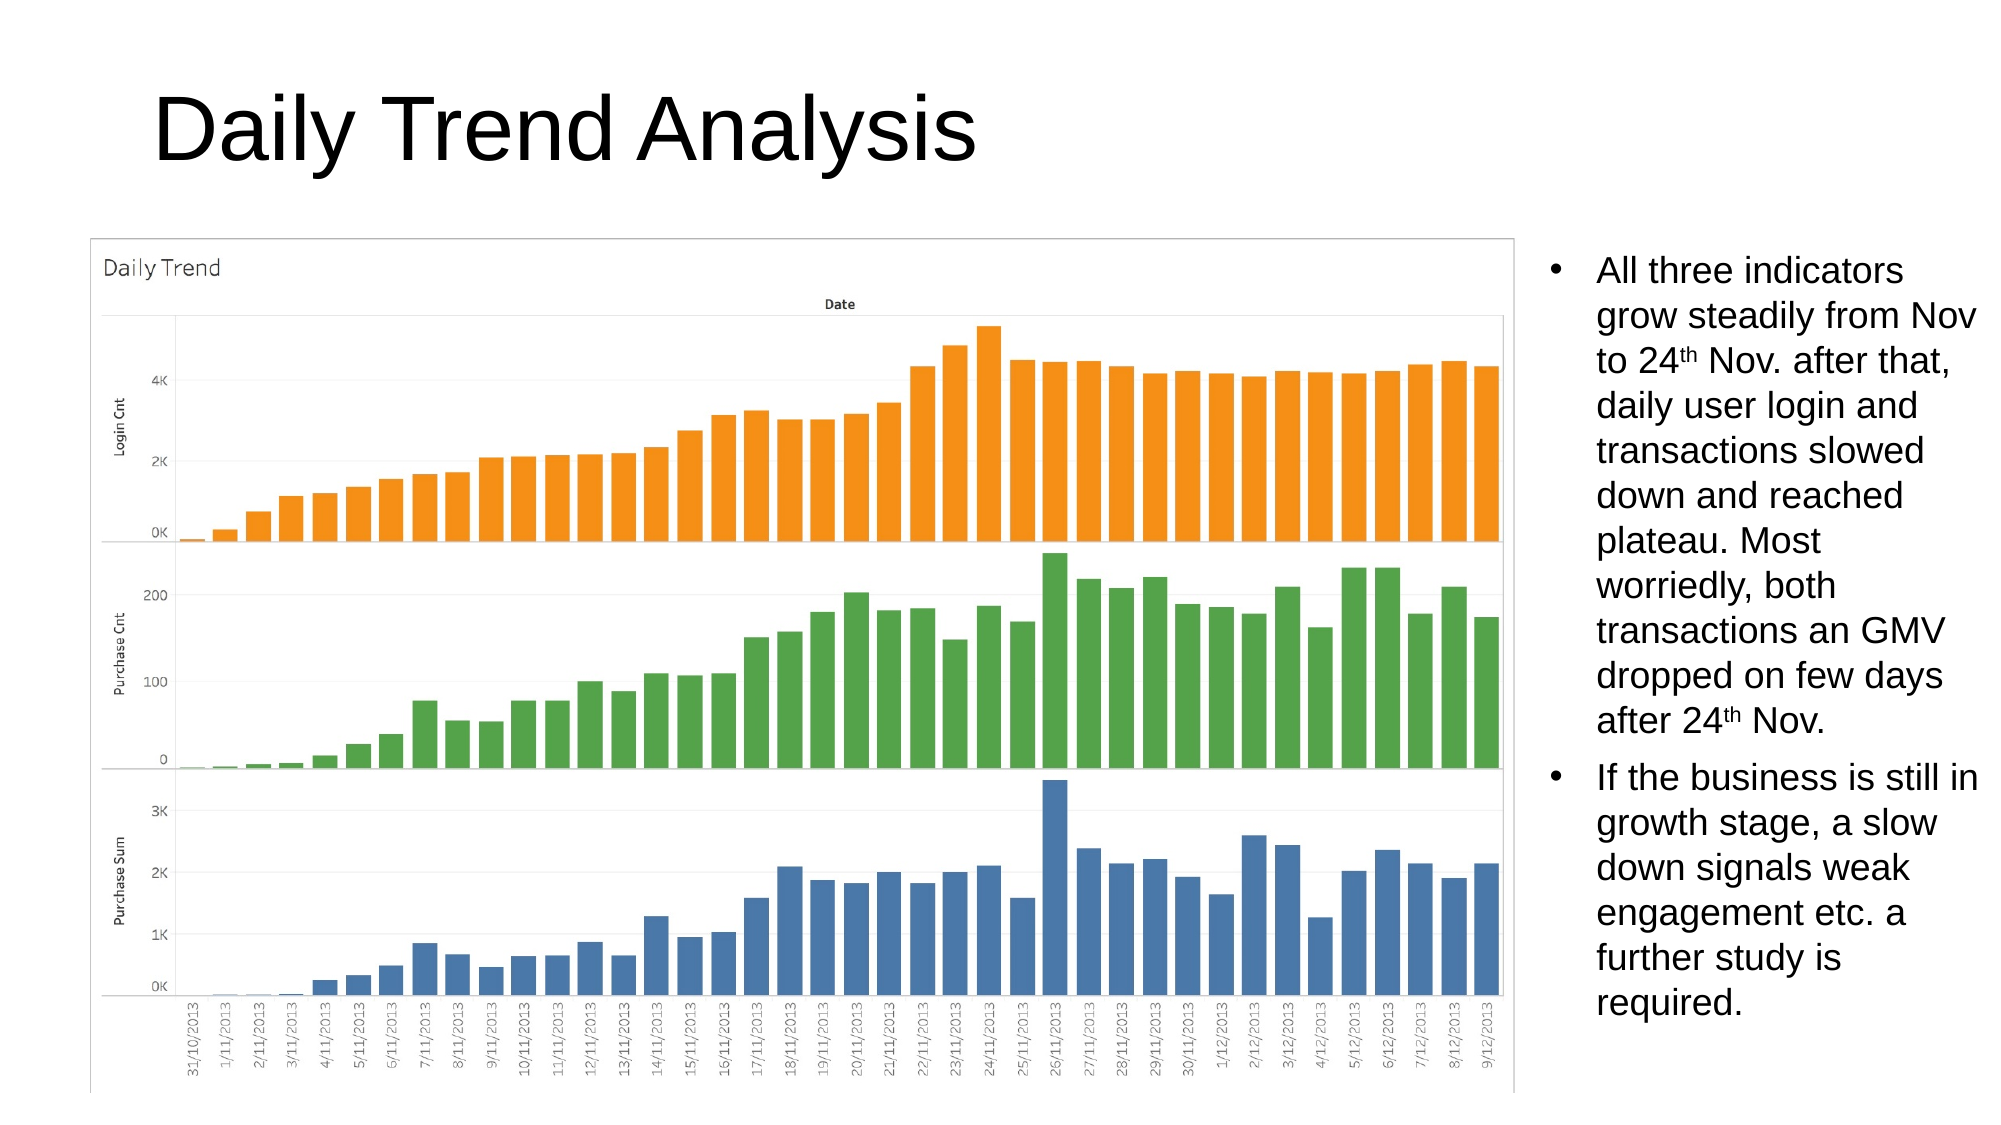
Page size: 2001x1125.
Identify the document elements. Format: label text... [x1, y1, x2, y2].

title Daily Trend Analysis [137, 59, 1863, 203]
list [83, 238, 1521, 1093]
text_box All three indicators grow steadily from Nov to 24th Nov. after that, daily user login and transactions slowed down and reached plateau. Most worriedly, both transactions an GMV dropped on few days after 24th Nov. If the business is still in growth stage, a slow down signals weak engagement etc. a further study is required. [1534, 238, 1997, 1031]
